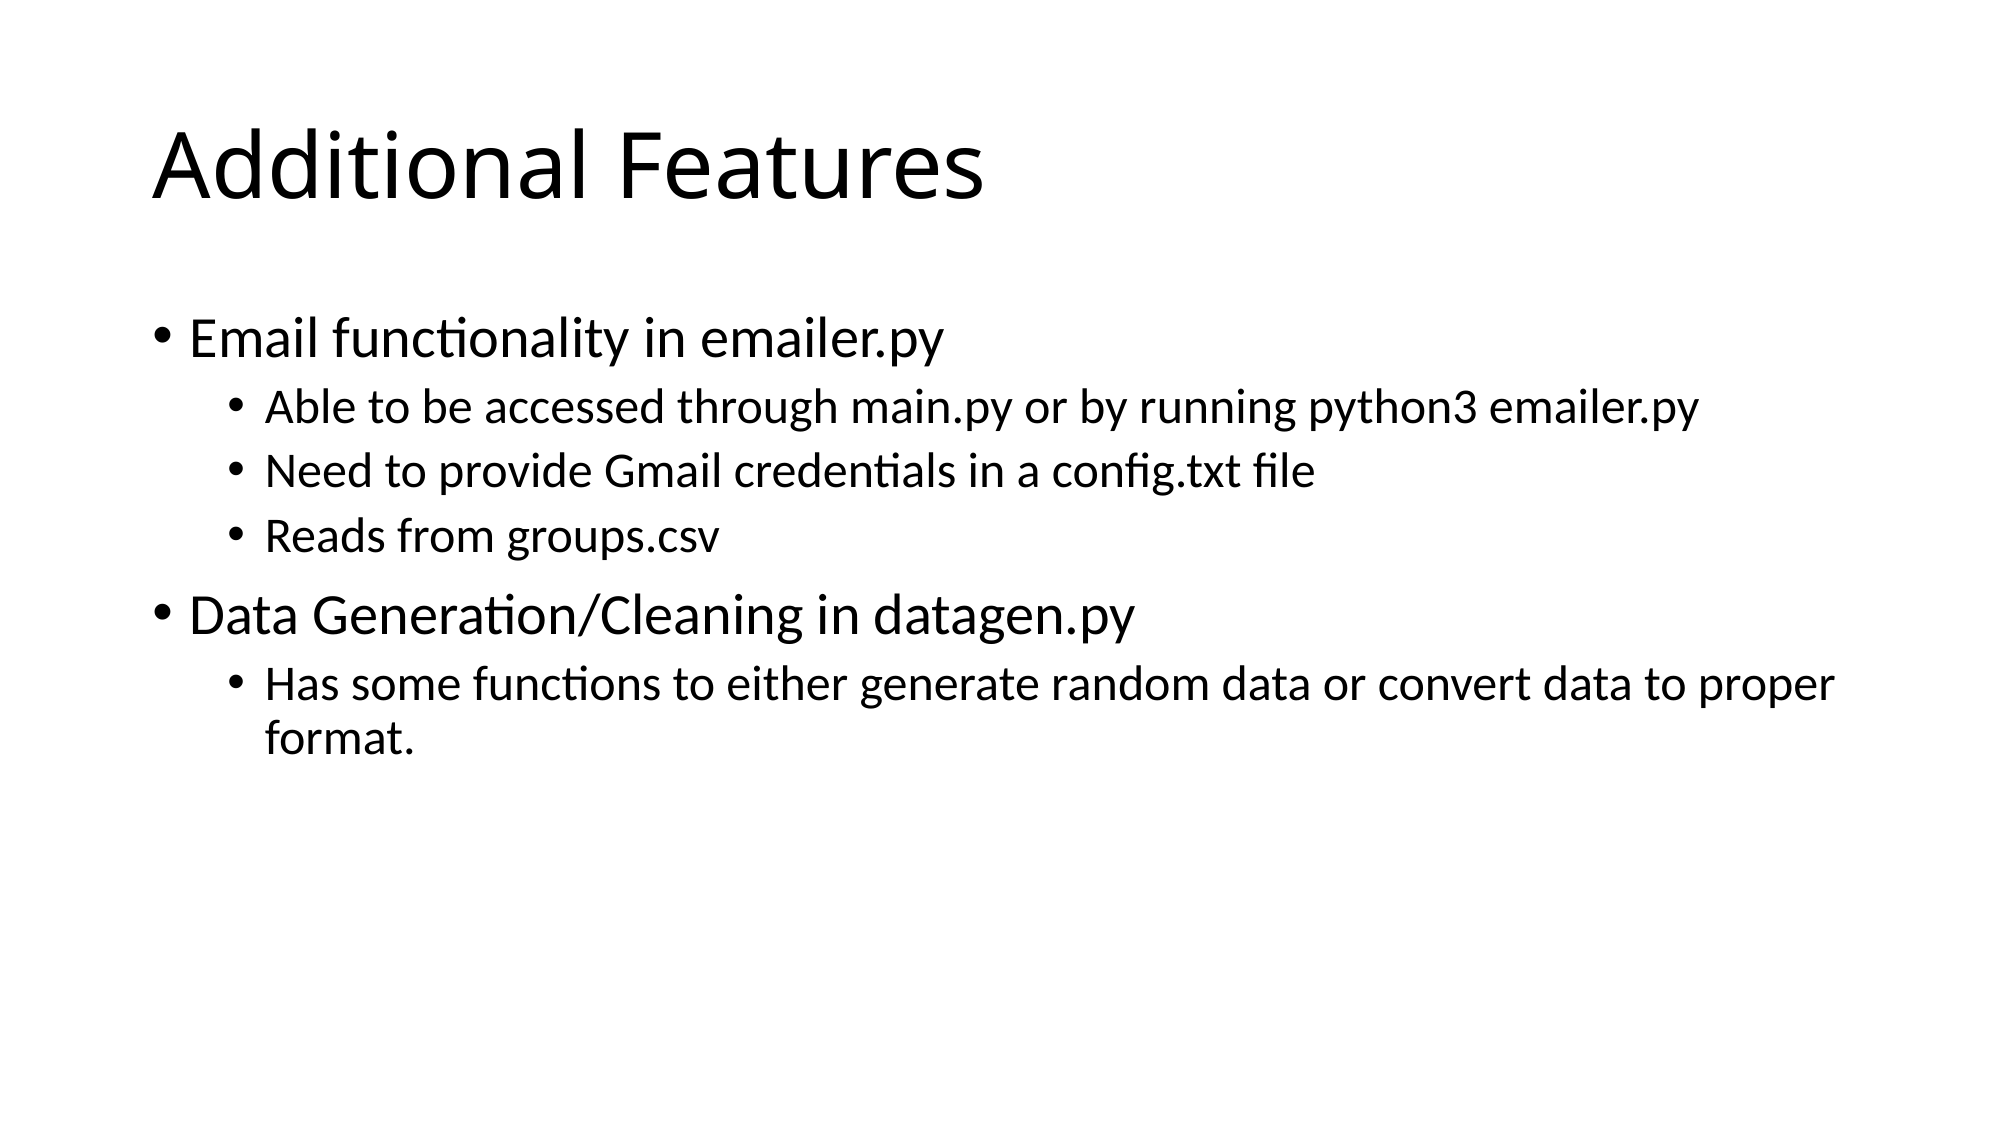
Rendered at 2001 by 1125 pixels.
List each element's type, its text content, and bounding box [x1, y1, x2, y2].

title Additional Features [137, 59, 1863, 278]
list Email functionality in emailer.py Able to be accessed through main.py or by running python3 emailer.py Need to provide Gmail credentials in a config.txt file Reads from groups.csv Data Generation/Cleaning in datagen.py Has some functions to either generate random data or convert data to proper format. [137, 299, 1863, 1014]
